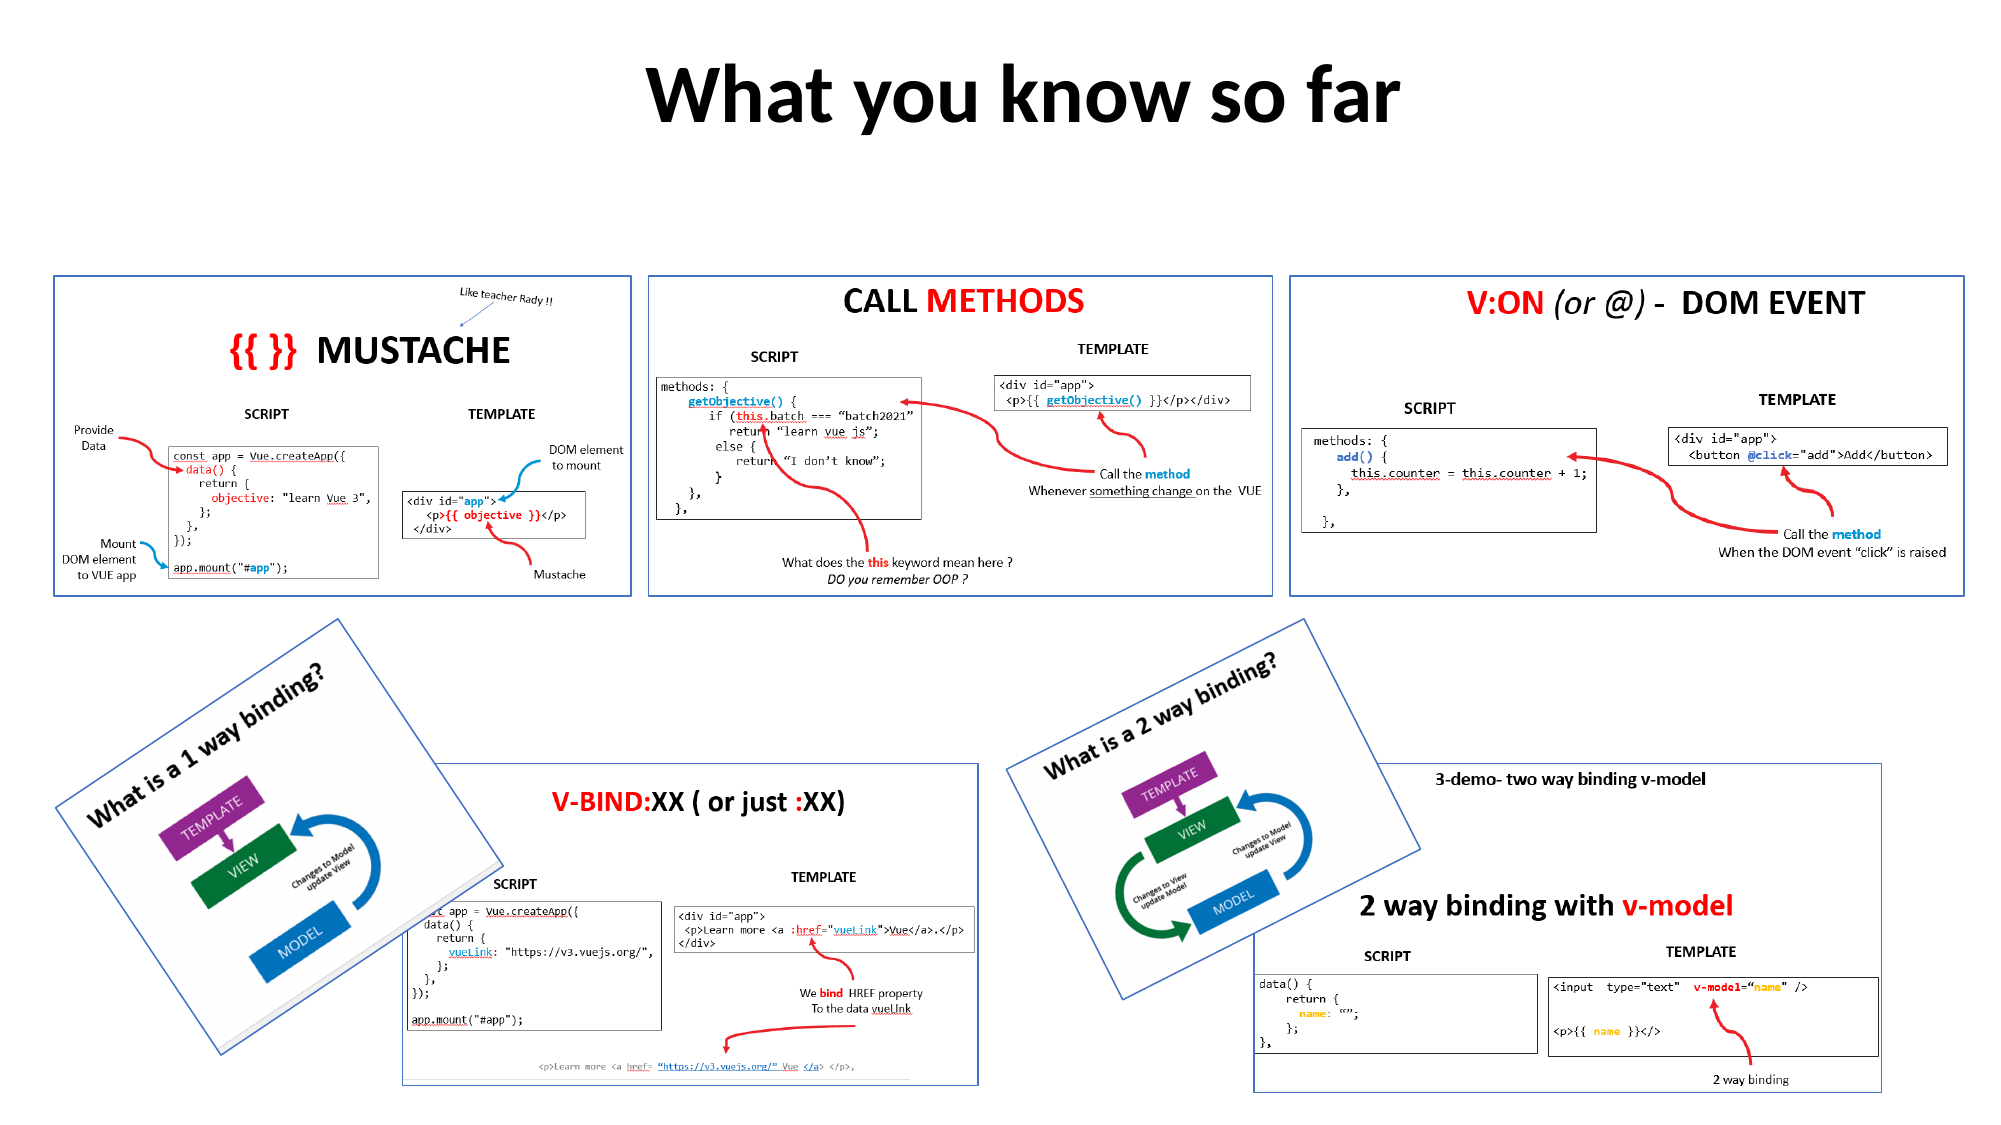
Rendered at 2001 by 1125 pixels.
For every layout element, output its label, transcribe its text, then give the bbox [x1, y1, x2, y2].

picture [649, 276, 1272, 596]
picture [54, 276, 631, 596]
picture [1290, 276, 1964, 596]
text_box What you know so far [630, 31, 1427, 147]
picture [1008, 621, 1881, 1092]
picture [58, 621, 978, 1086]
